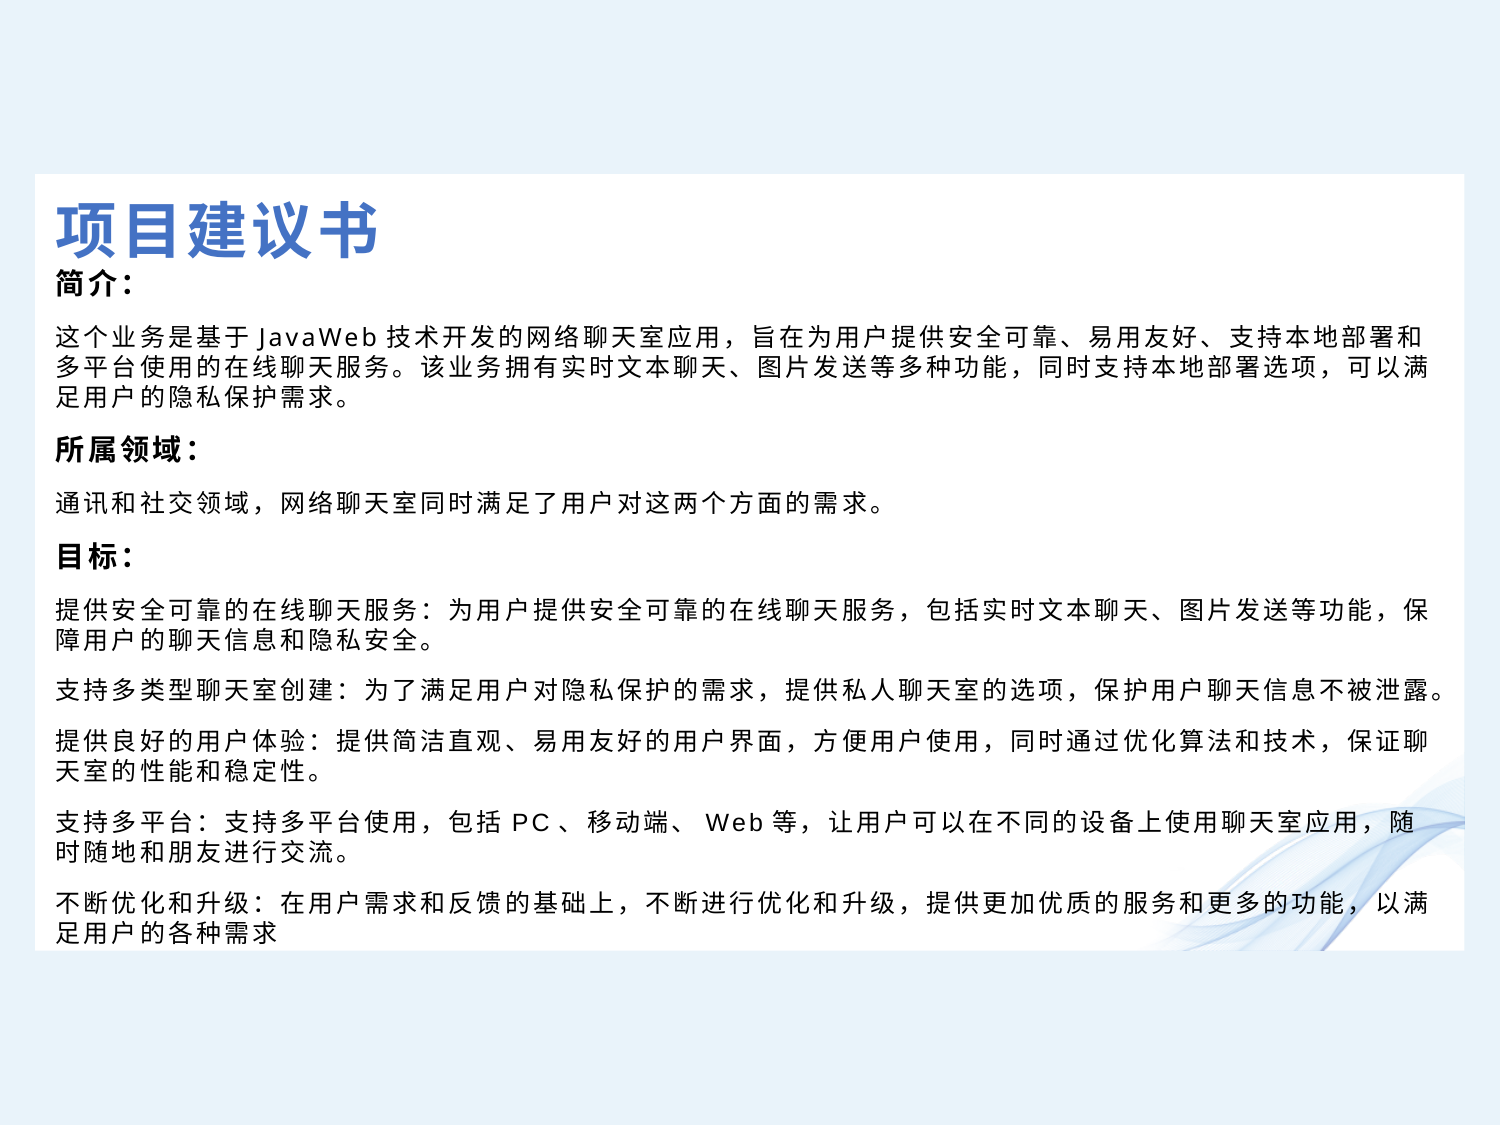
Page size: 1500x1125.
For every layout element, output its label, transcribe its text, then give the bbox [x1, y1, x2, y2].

title 项目建议书 [41, 184, 1226, 257]
picture [870, 747, 1465, 951]
list 简介： 这个业务是基于JavaWeb技术开发的网络聊天室应用，旨在为用户提供安全可靠、易用友好、支持本地部署和多平台使用的在线聊天服务。该业务拥有实时文本聊天、图片发送等多种功能，同时支持本地部署选项，可以满足用户的隐私保护需求。 所属领域： 通讯和社交领域，网络聊天室同时满足了用户对这两个方面的需求。 目标： 提供安全可靠的在线聊天服务：为用户提供安全可靠的在线聊天服务，包括实时文本聊天、图片发送等功能，保障用户的聊天信息和隐私安全。 支持多类型聊天室创建：为了满足用户对隐私保护的需求，提供私人聊天室的选项，保护用户聊天信息不被泄露。 提供良好的用户体验：提供简洁直观、易用友好的用户界面，方便用户使用，同时通过优化算法和技术，保证聊天室的性能和稳定性。 支持多平台：支持多平台使用，包括PC、移动端、Web等，让用户可以在不同的设备上使用聊天室应用，随时随地和朋友进行交流。 不断优化和升级：在用户需求和反馈的基础上，不断进行优化和升级，提供更加优质的服务和更多的功能，以满足用户的各种需求 [41, 257, 1454, 931]
